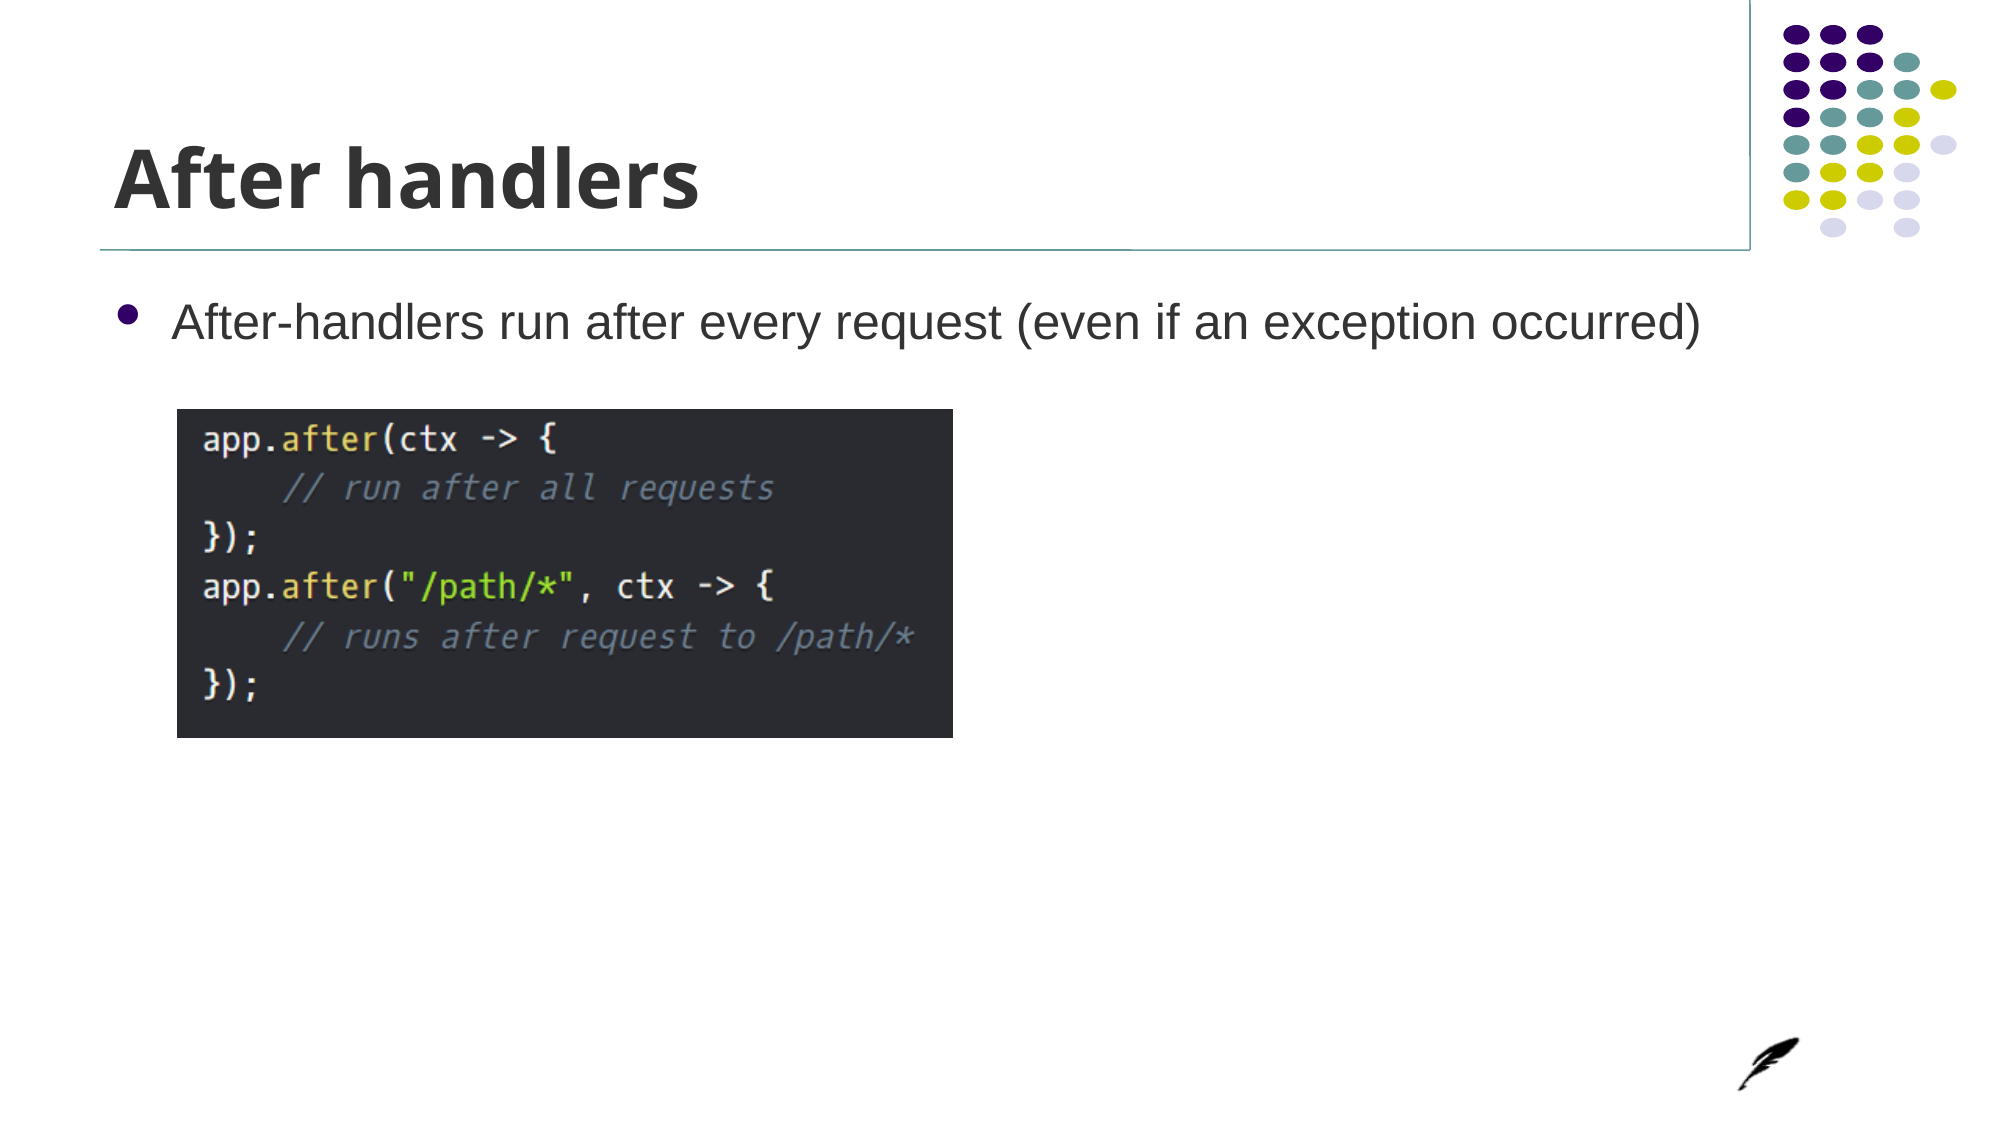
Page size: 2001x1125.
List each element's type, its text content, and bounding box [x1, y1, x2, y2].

picture [177, 409, 953, 738]
picture [1727, 1027, 1809, 1103]
title After handlers [99, 20, 1750, 233]
list After-handlers run after every request (even if an exception occurred) [99, 282, 1900, 1006]
